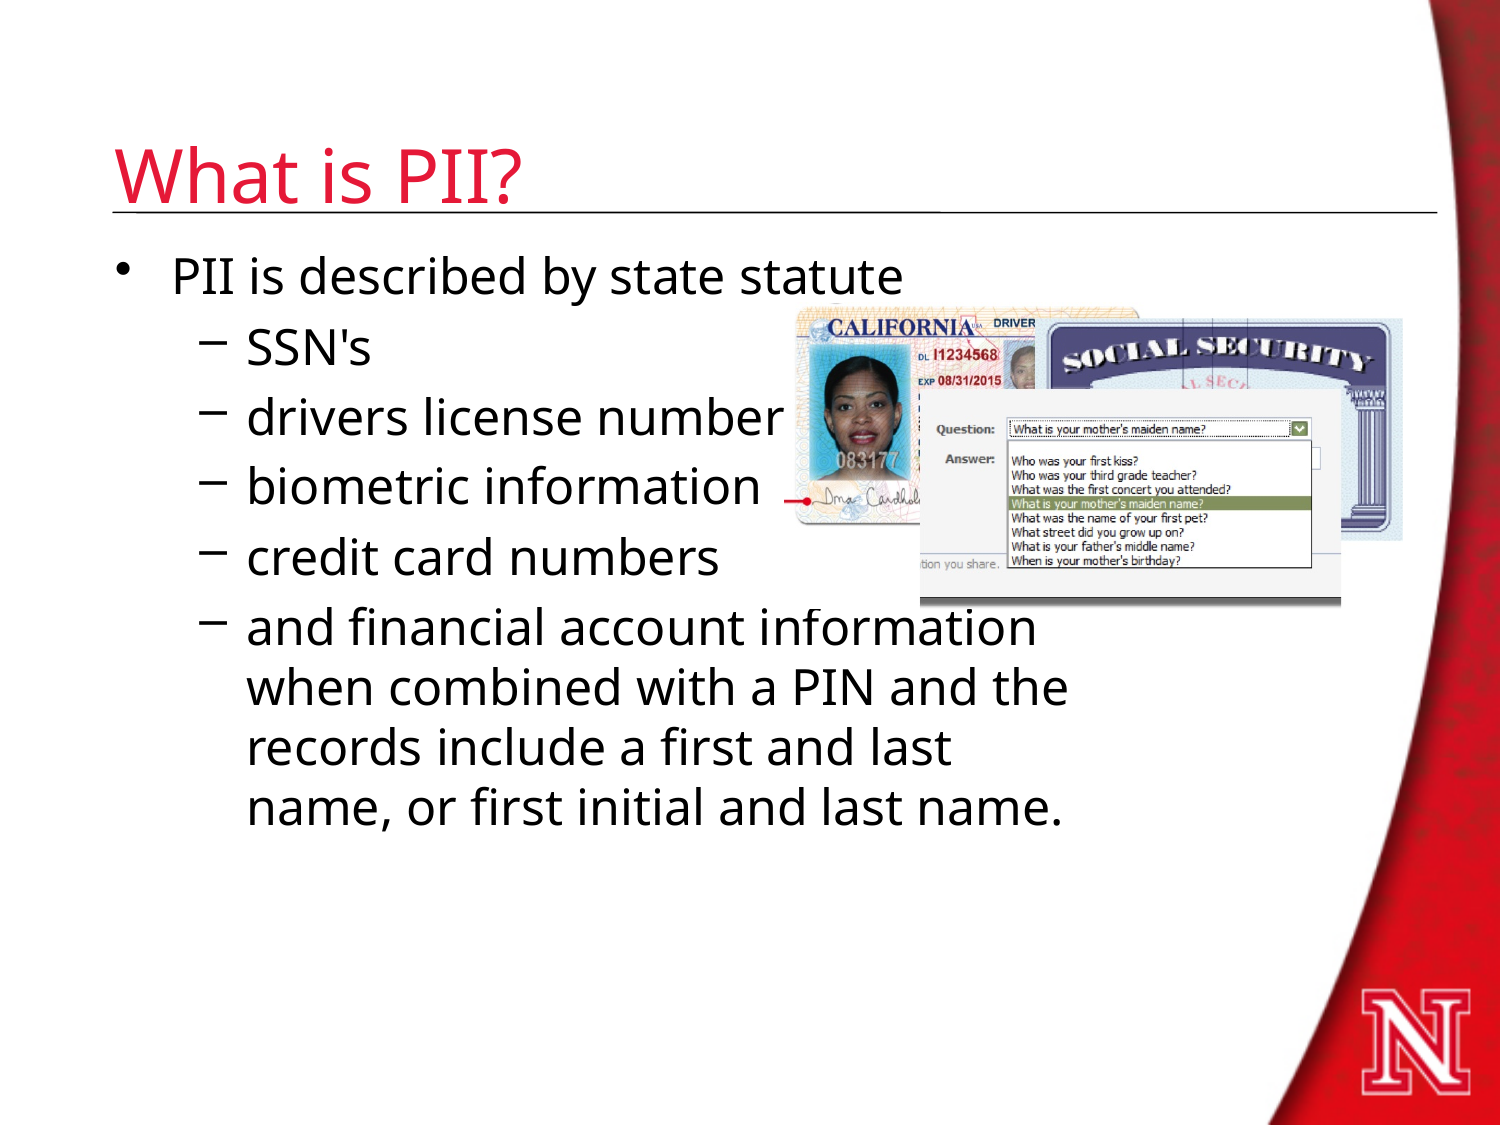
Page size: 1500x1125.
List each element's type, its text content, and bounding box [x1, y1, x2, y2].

list PII is described by state statute SSN's drivers license numbers biometric information credit card numbers and financial account information when combined with a PIN and the records include a first and last name, or first initial and last name. [99, 237, 1124, 1075]
title What is PII? [99, 62, 1375, 225]
picture [0, 0, 1500, 1125]
